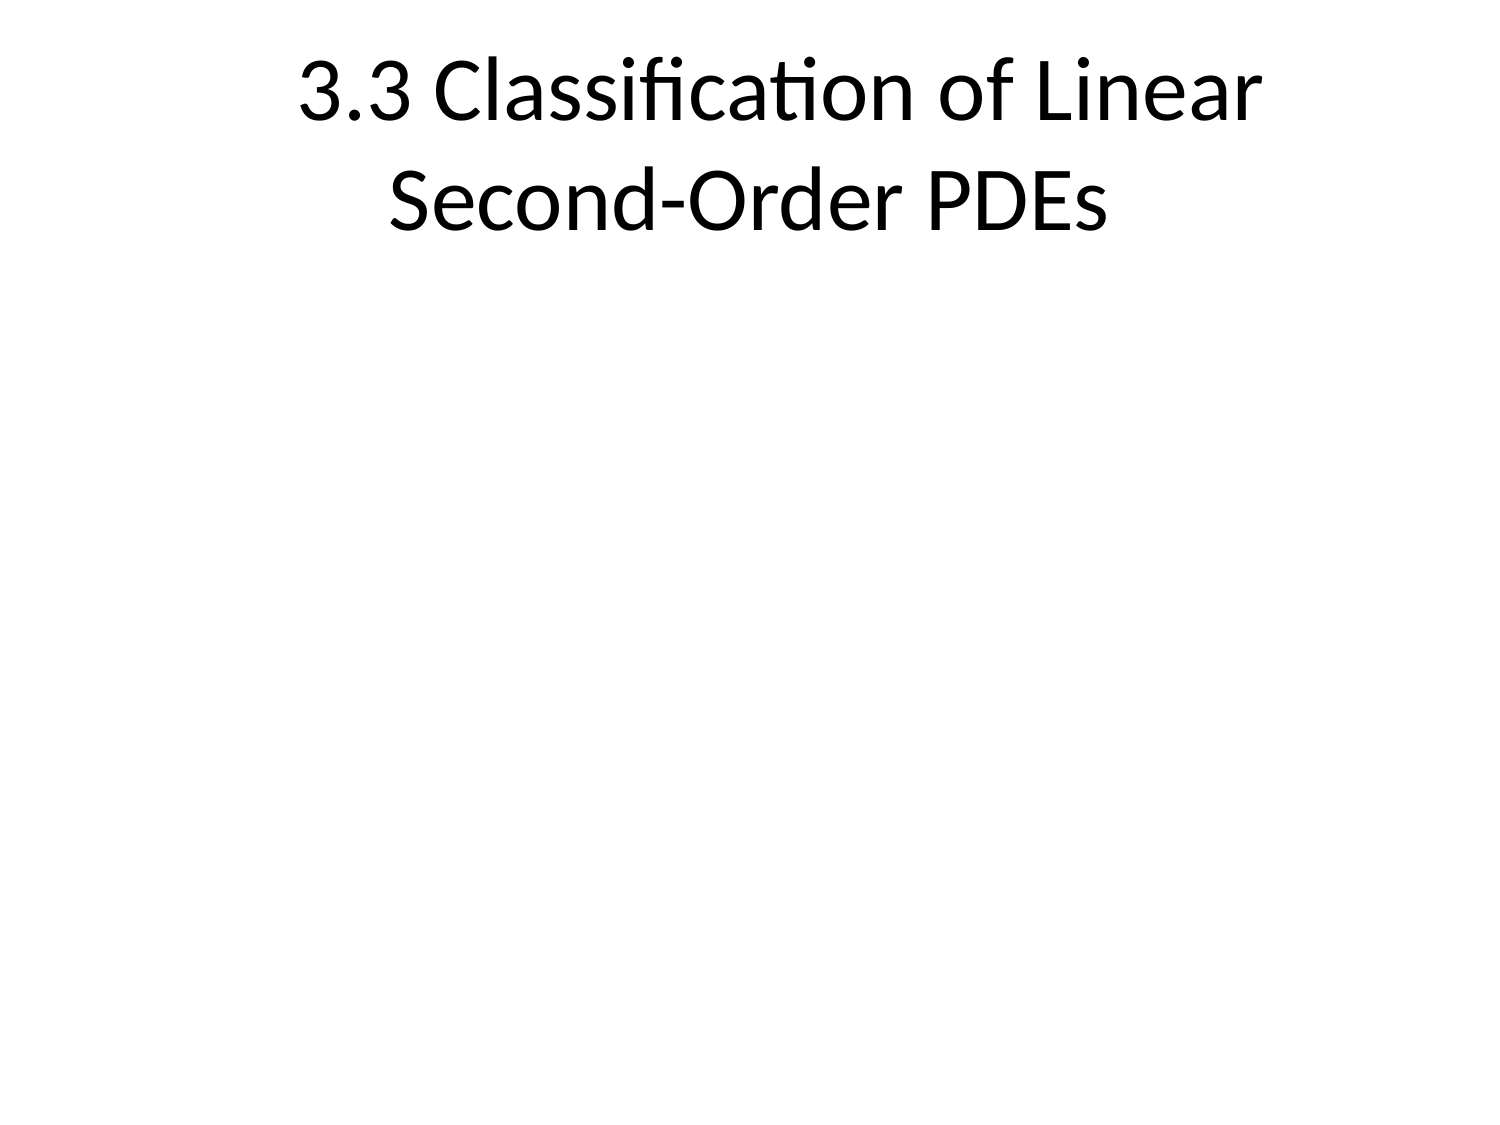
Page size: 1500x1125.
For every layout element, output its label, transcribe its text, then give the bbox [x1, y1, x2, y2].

title 3.3 Classification of Linear Second-Order PDEs [75, 45, 1425, 233]
